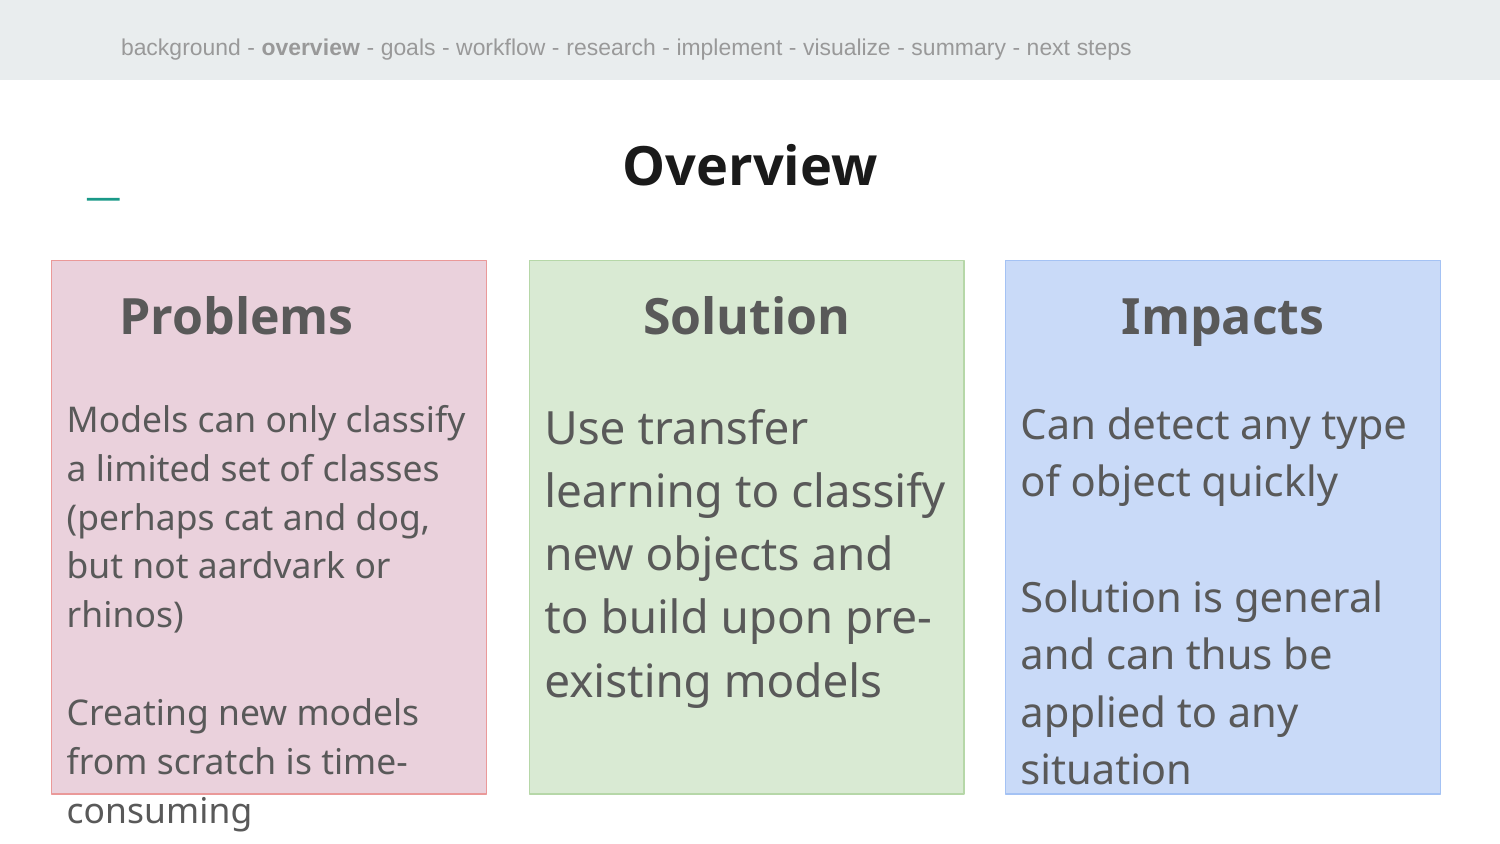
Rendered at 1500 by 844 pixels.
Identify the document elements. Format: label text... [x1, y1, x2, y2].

title Overview [119, 116, 1381, 231]
list Impacts Can detect any type of object quickly Solution is general and can thus be applied to any situation [1005, 260, 1441, 795]
list Solution Use transfer learning to classify new objects and to build upon pre-existing models [529, 260, 965, 795]
text_box background - overview - goals - workflow - research - implement - visualize - summary - next steps [106, 18, 1148, 60]
list Problems Models can only classify a limited set of classes (perhaps cat and dog, but not aardvark or rhinos) Creating new models from scratch is time-consuming [51, 260, 487, 795]
